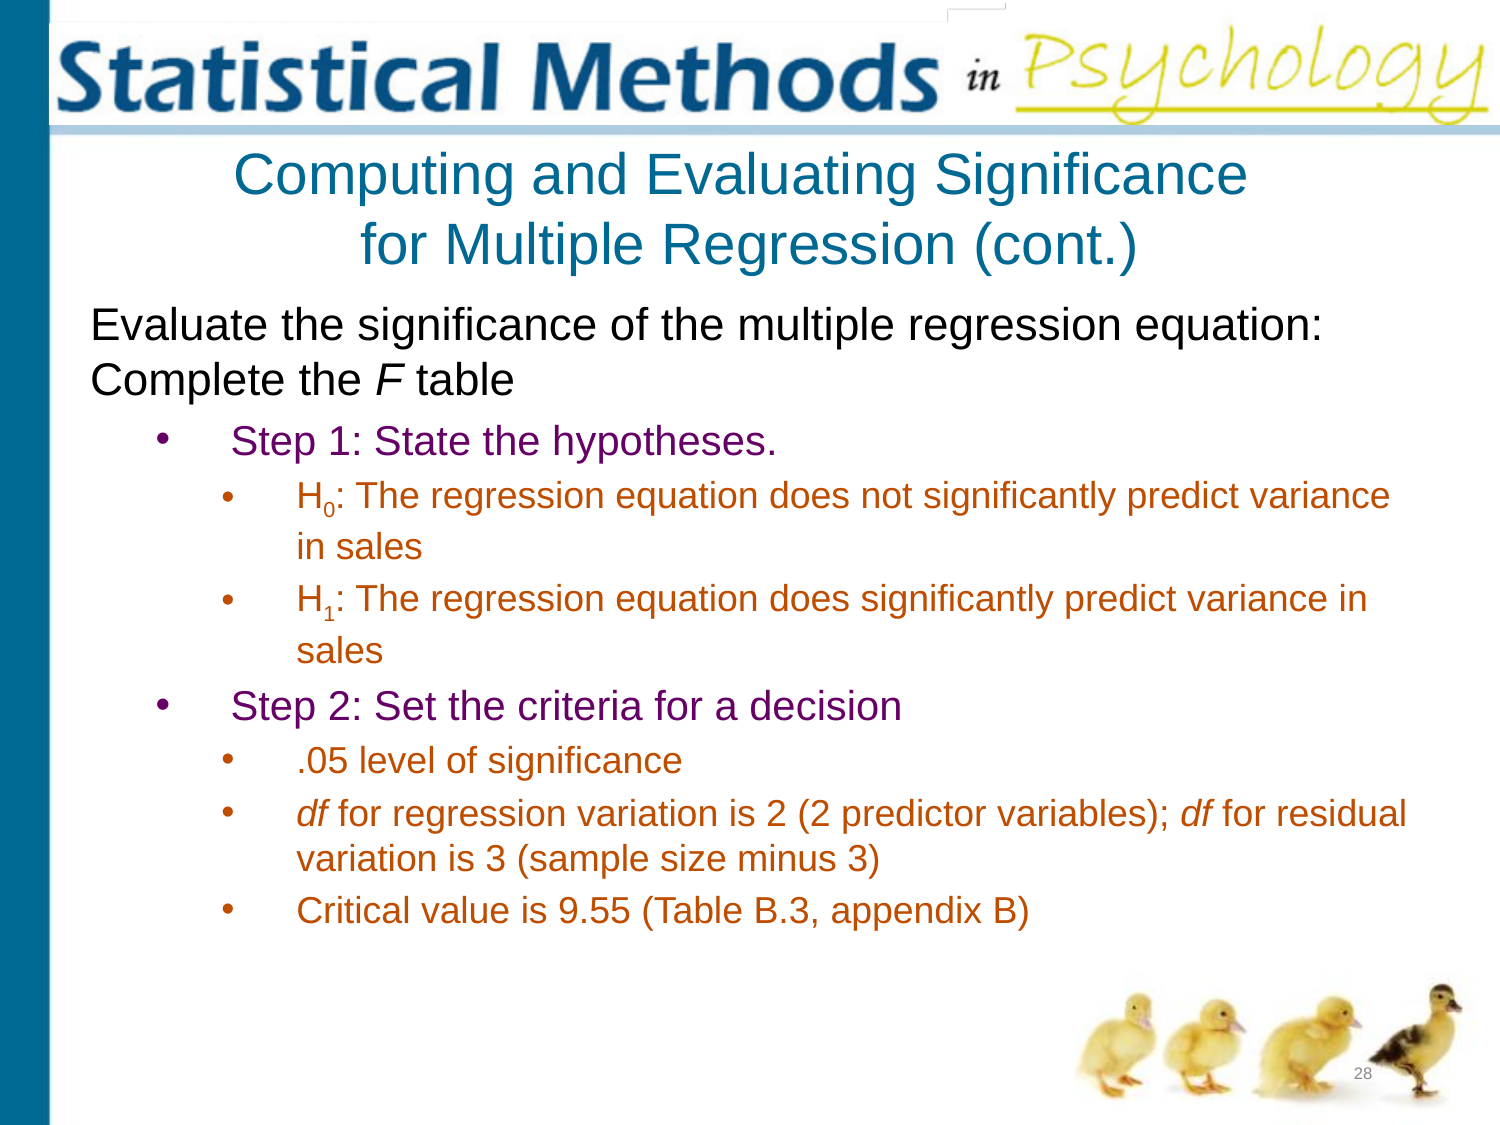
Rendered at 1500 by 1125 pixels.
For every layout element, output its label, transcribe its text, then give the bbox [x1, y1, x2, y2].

slide_number 28 [1325, 1042, 1388, 1103]
title Computing and Evaluating Significance for Multiple Regression (cont.) [75, 137, 1425, 275]
picture [48, 0, 1500, 1125]
list Evaluate the significance of the multiple regression equation: Complete the F table Step 1: State the hypotheses. H0: The regression equation does not significantly predict variance in sales H1: The regression equation does significantly predict variance in sales Step 2: Set the criteria for a decision .05 level of significance df for regression variation is 2 (2 predictor variables); df for residual variation is 3 (sample size minus 3) Critical value is 9.55 (Table B.3, appendix B) [75, 287, 1425, 1013]
